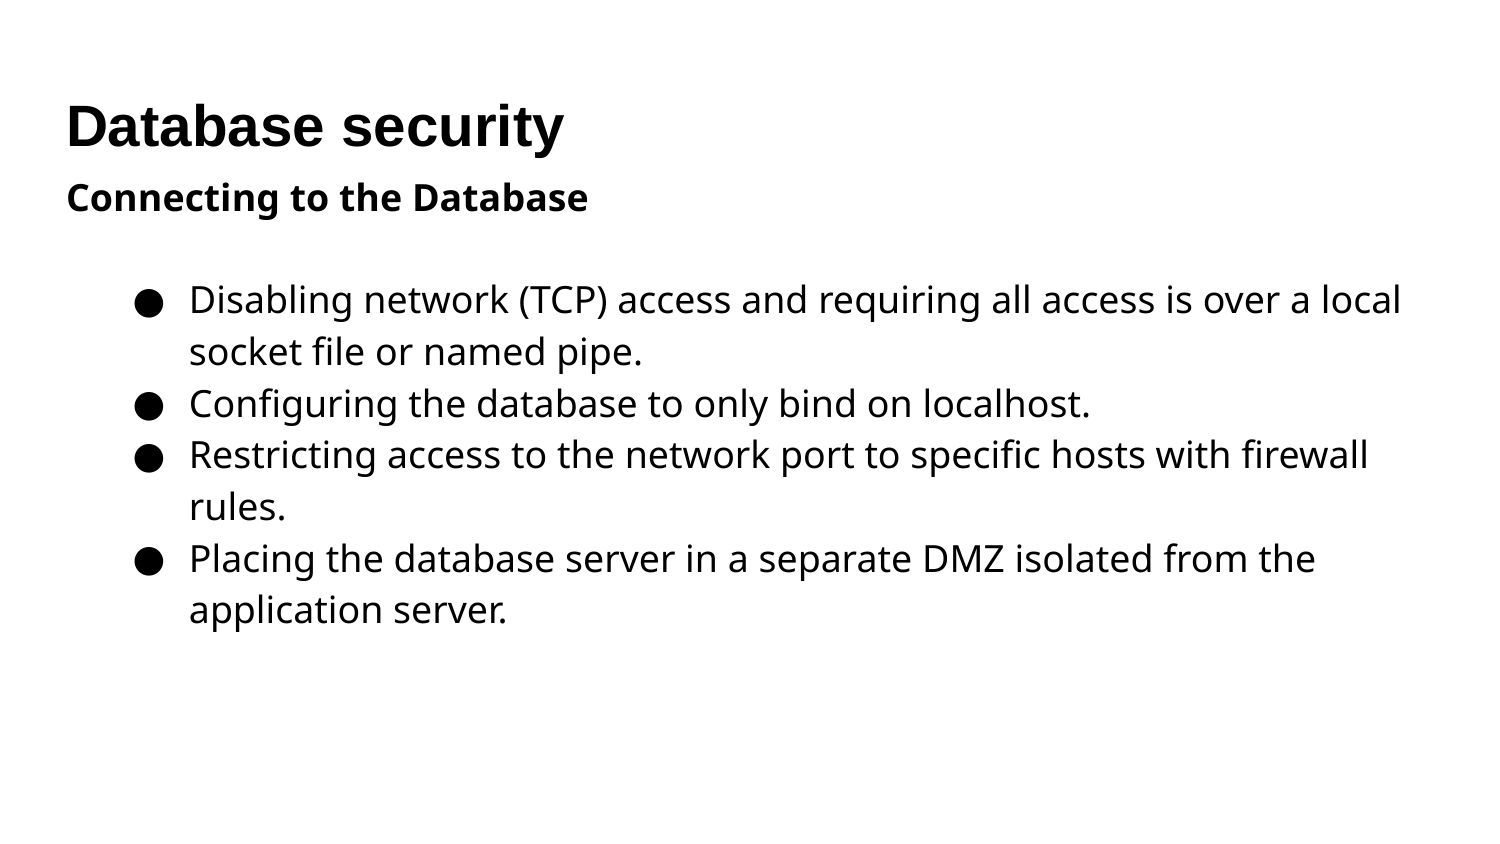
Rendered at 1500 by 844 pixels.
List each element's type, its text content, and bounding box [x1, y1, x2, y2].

title Database security [51, 72, 1449, 141]
list Connecting to the Database Disabling network (TCP) access and requiring all access is over a local socket file or named pipe. Configuring the database to only bind on localhost. Restricting access to the network port to specific hosts with firewall rules. Placing the database server in a separate DMZ isolated from the application server. [51, 141, 1449, 750]
